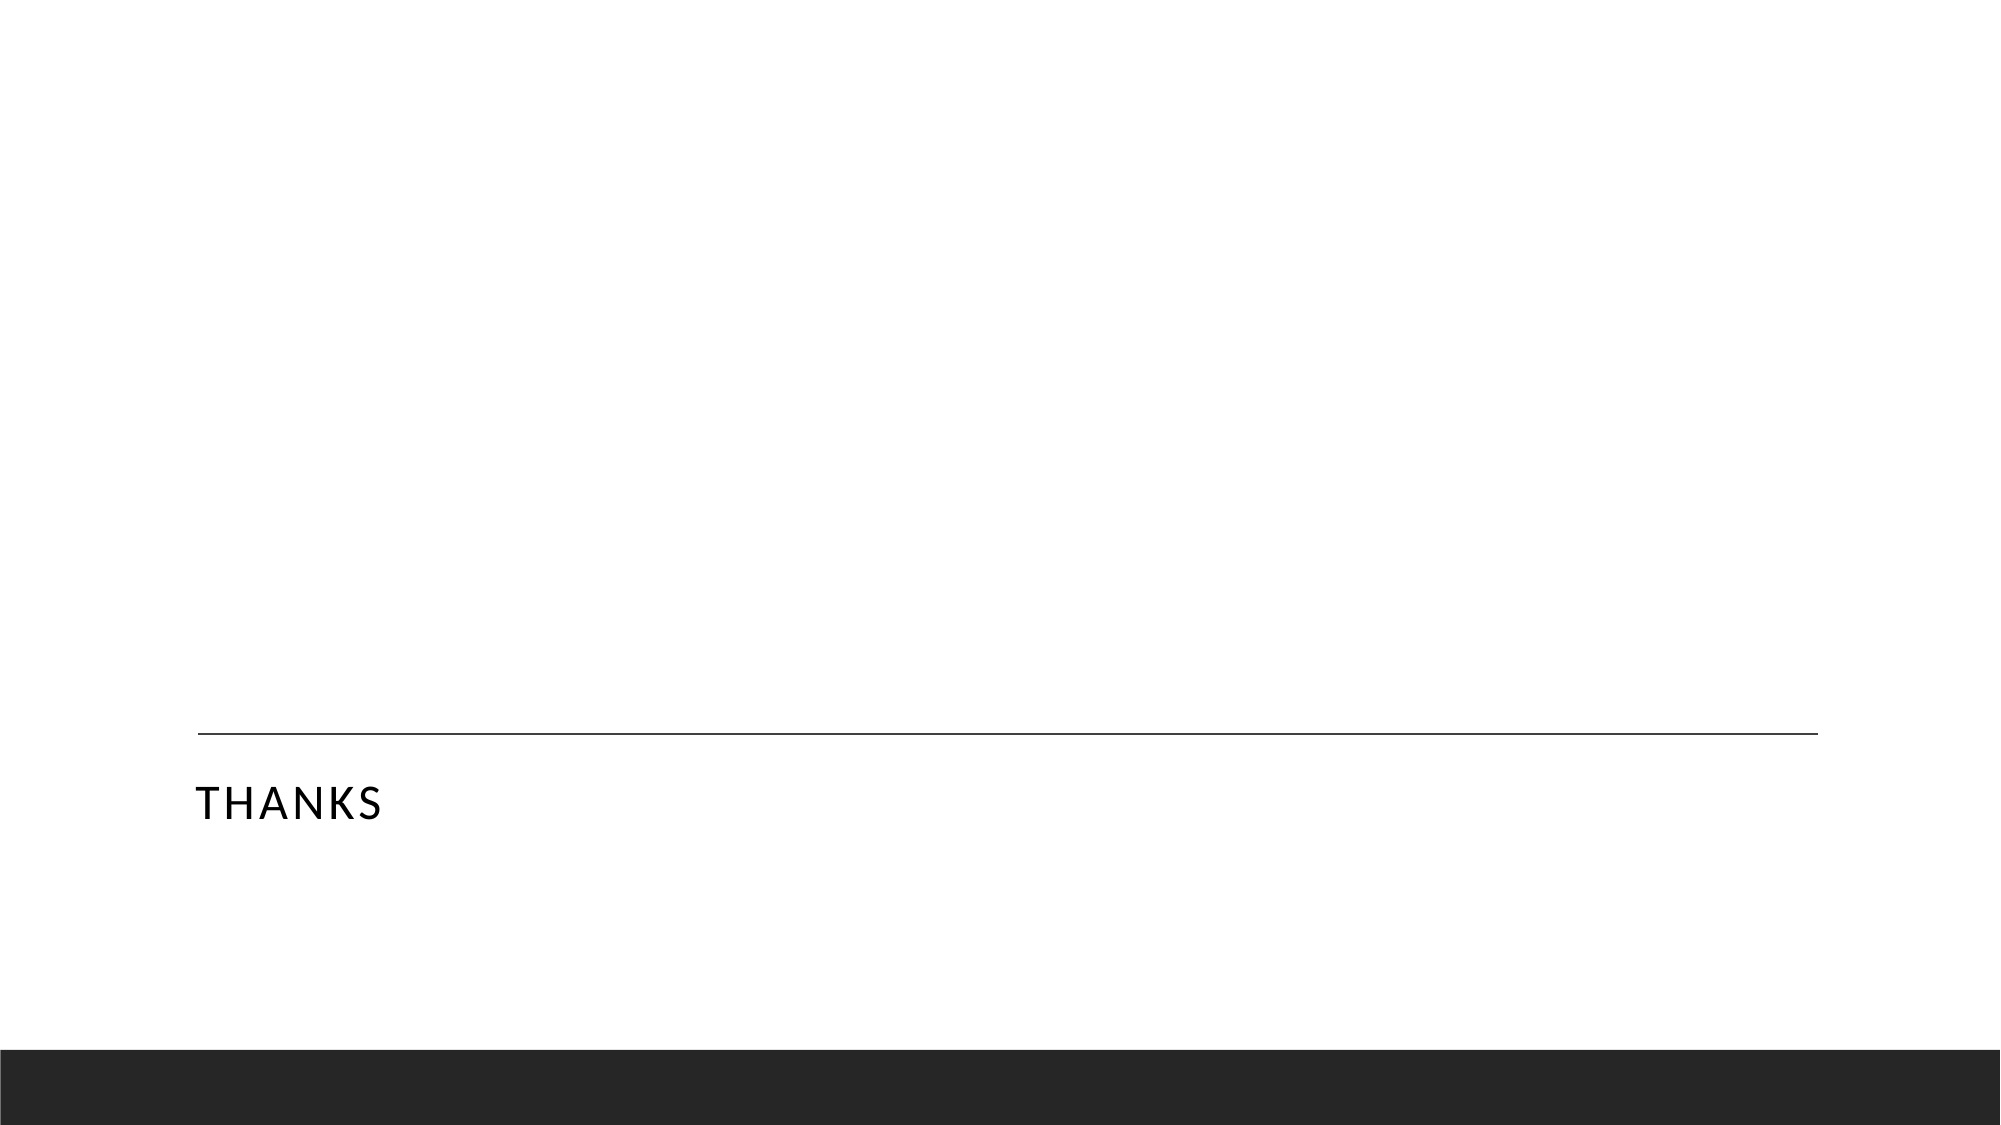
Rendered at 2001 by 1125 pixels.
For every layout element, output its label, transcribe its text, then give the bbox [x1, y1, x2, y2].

subtitle Thanks [180, 761, 1831, 950]
